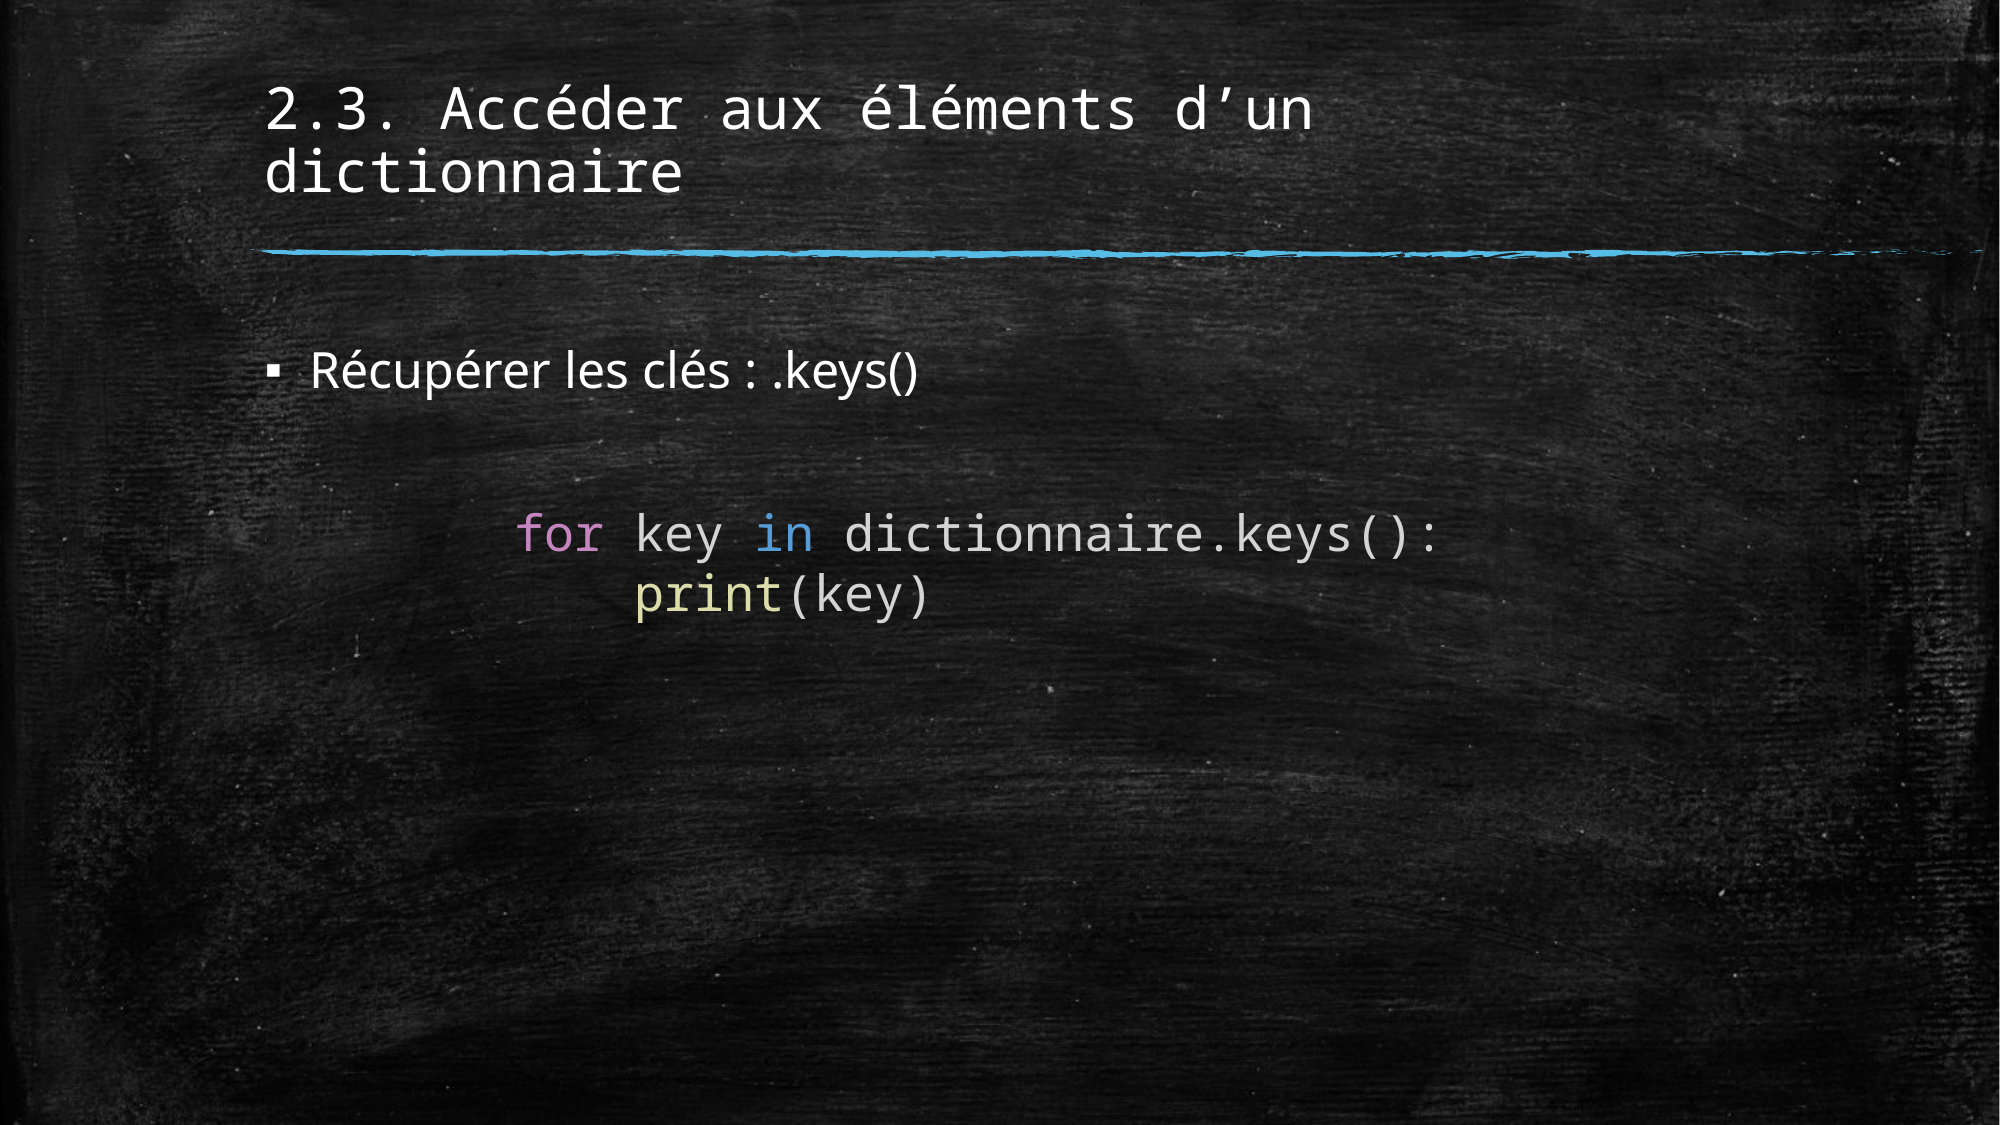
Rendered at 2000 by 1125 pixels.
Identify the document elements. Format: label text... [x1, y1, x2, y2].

title 2.3. Accéder aux éléments d’un dictionnaire [249, 45, 1750, 213]
text_box Récupérer les clés : .keys() [249, 338, 1750, 423]
text_box for key in dictionnaire.keys(): print(key) [499, 494, 1500, 629]
